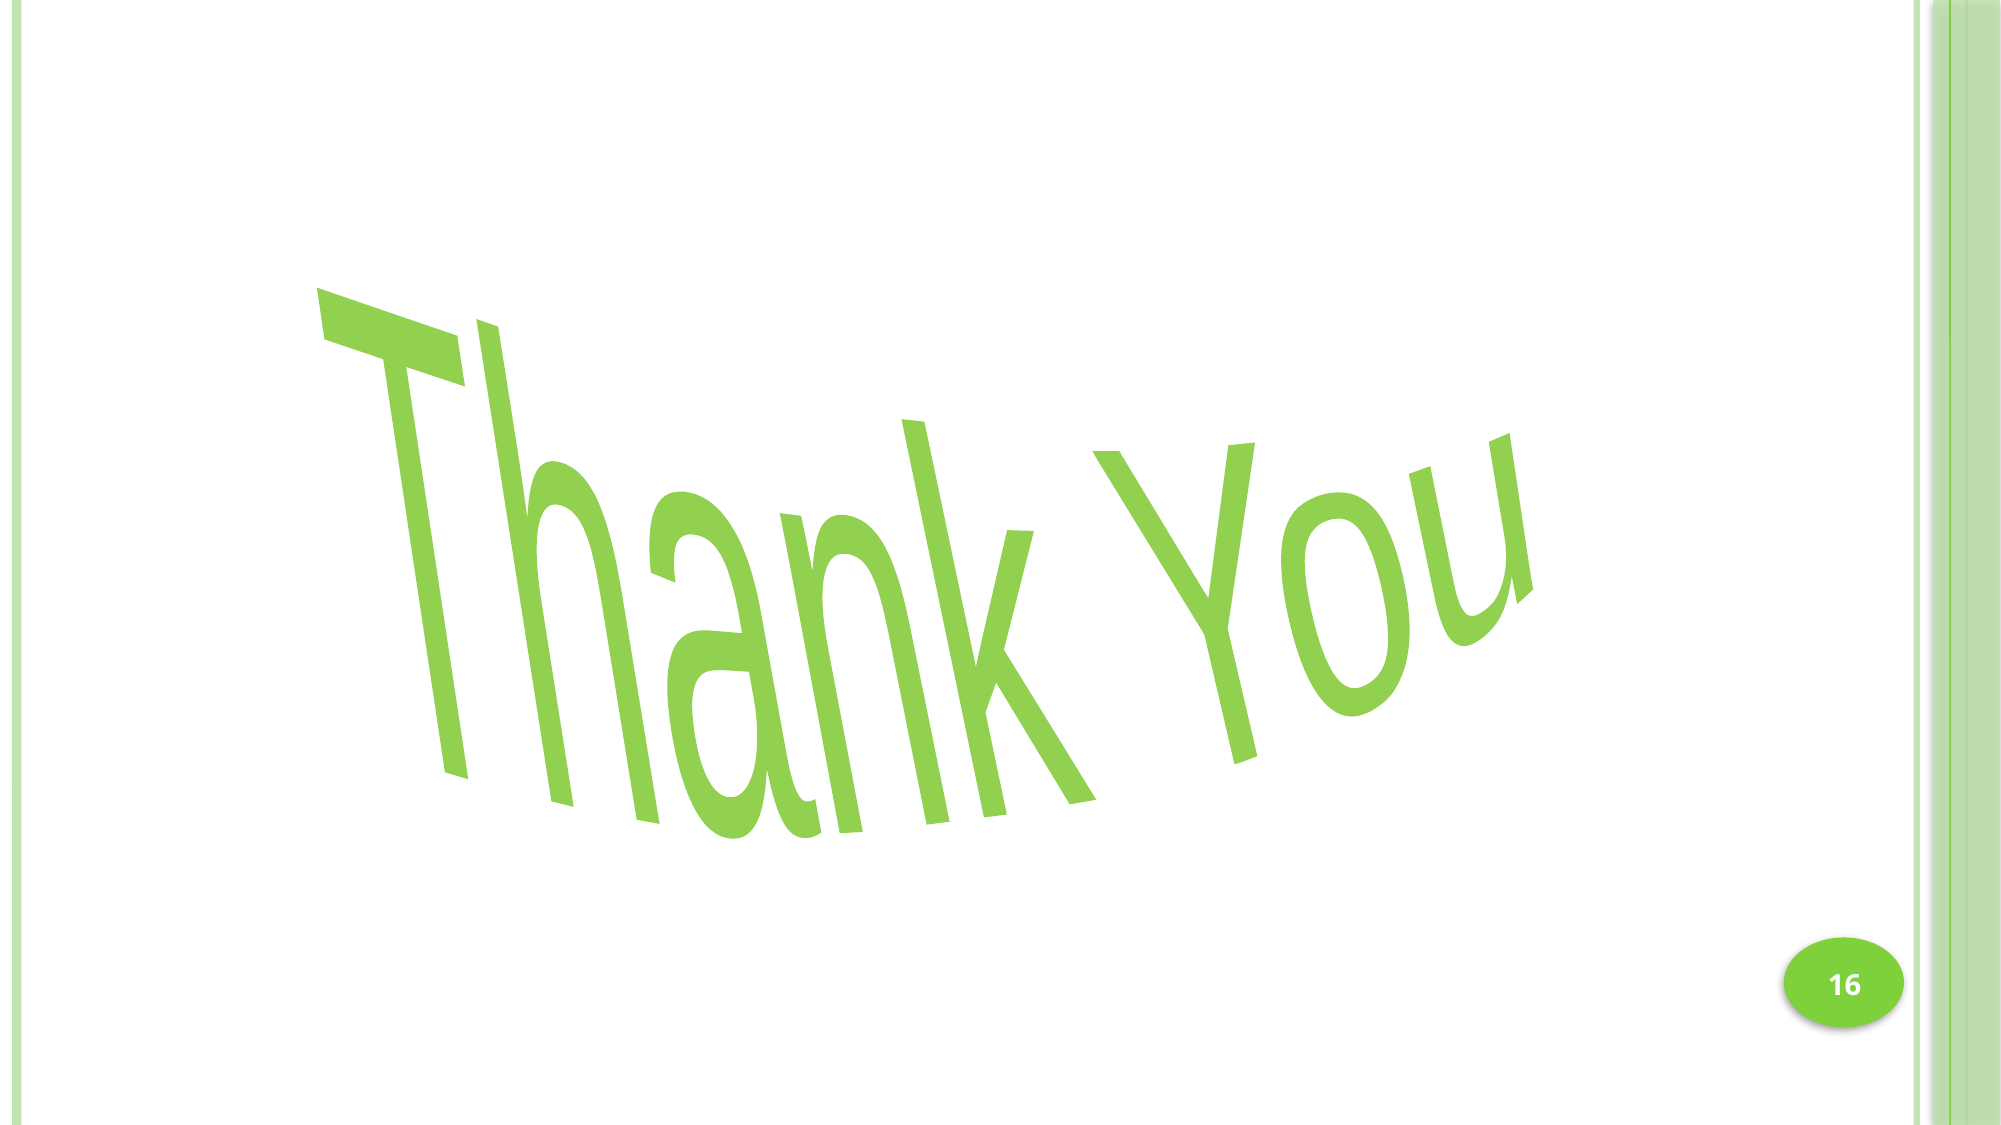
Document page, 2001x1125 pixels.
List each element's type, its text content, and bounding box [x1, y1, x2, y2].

slide_number 16 [1777, 940, 1912, 1027]
